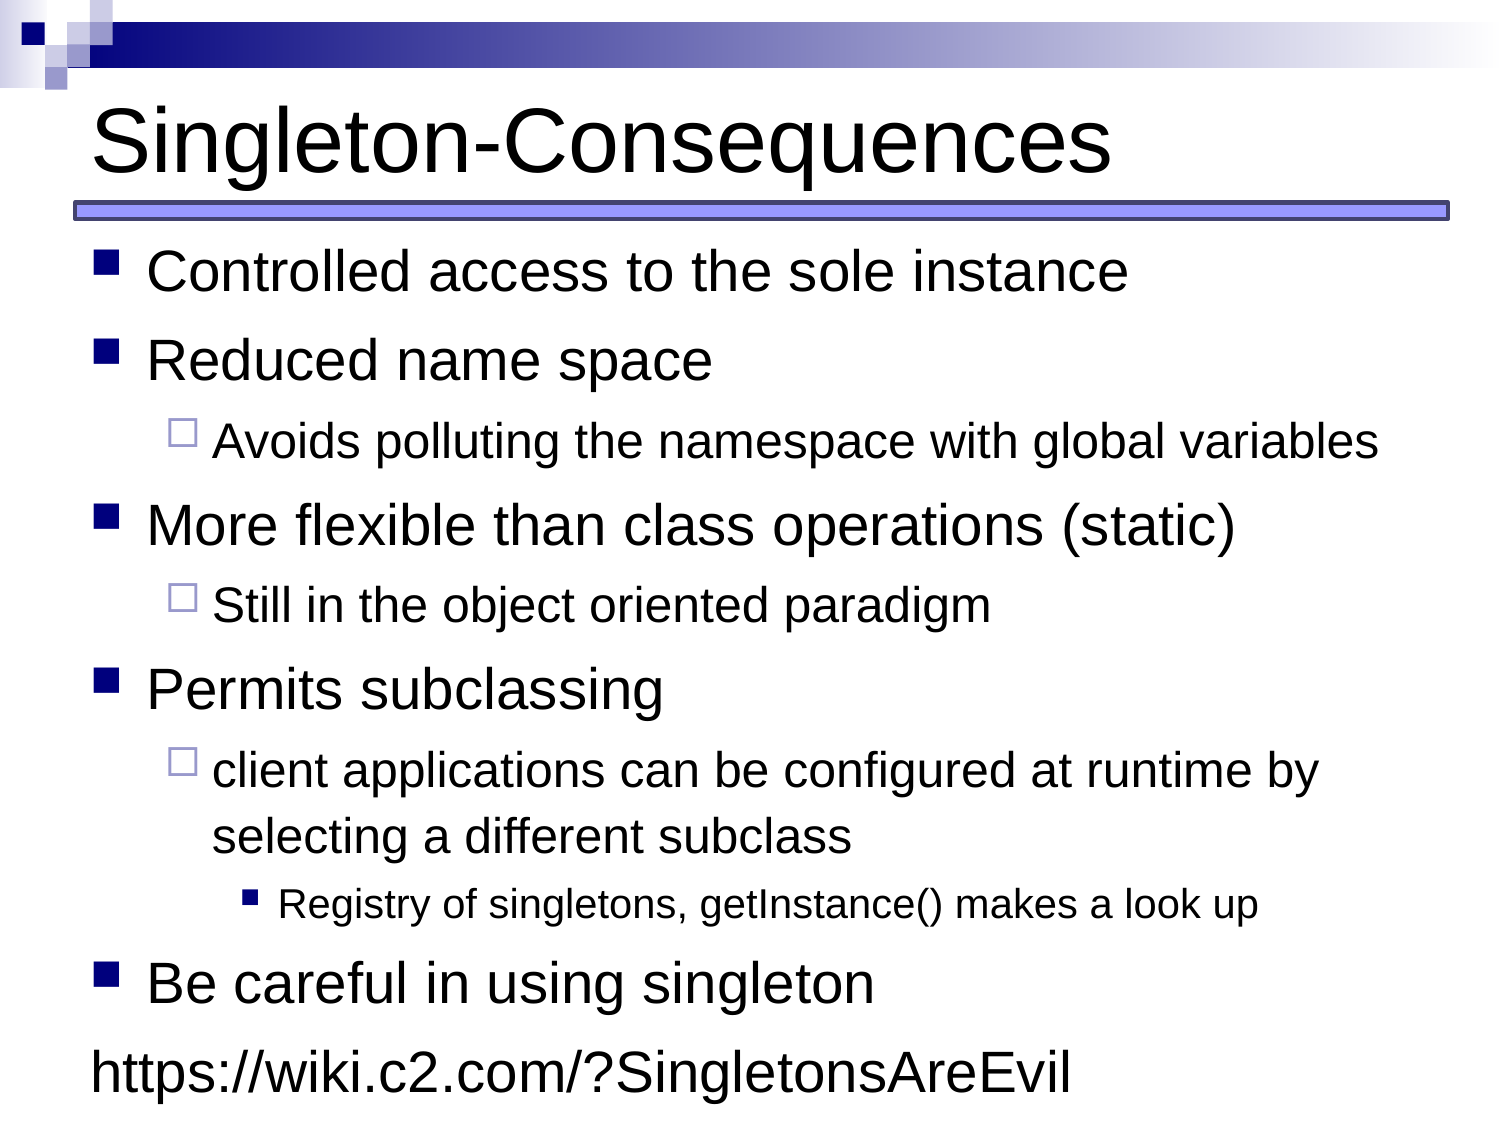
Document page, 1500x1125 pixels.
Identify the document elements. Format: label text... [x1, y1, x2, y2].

title Singleton-Consequences [75, 22, 1425, 219]
list Controlled access to the sole instance Reduced name space Avoids polluting the namespace with global variables More flexible than class operations (static) Still in the object oriented paradigm Permits subclassing client applications can be configured at runtime by selecting a different subclass Registry of singletons, getInstance() makes a look up Be careful in using singleton https://wiki.c2.com/?SingletonsAreEvil [75, 219, 1425, 1125]
